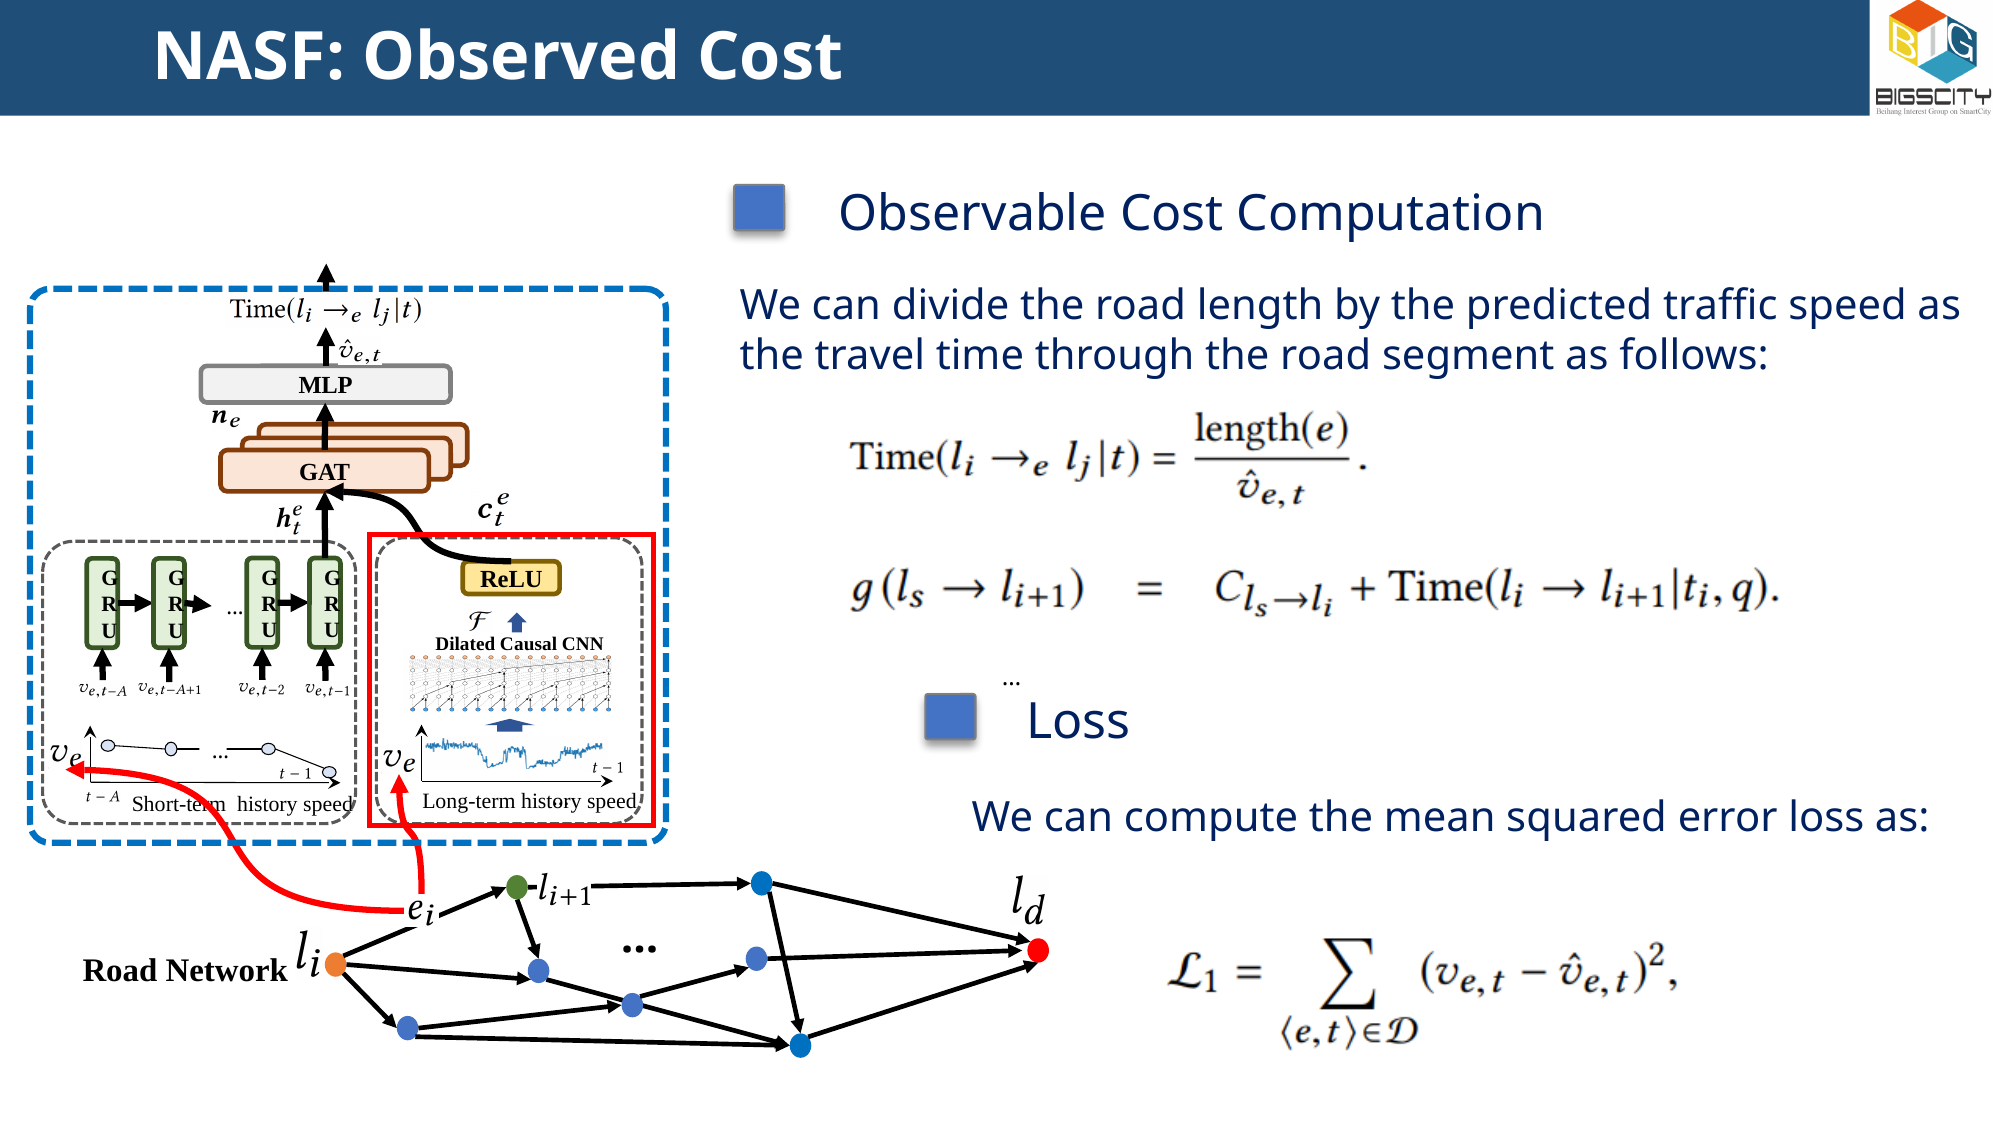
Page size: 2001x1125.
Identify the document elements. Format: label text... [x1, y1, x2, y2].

picture [832, 541, 1816, 637]
text_box We can compute the mean squared error loss as: [1050, 782, 1945, 848]
picture [1876, 0, 1993, 116]
picture [1135, 912, 1730, 1063]
title NASF: Observed Cost [137, 0, 1863, 116]
text_box Loss [1050, 681, 1146, 757]
text_box Observable Cost Computation [824, 172, 1561, 248]
picture [827, 373, 1400, 523]
text_box We can divide the road length by the predicted traffic speed as the travel time through the road segment as follows: [1050, 270, 1977, 386]
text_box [29, 263, 1050, 1058]
text_box [733, 183, 786, 232]
